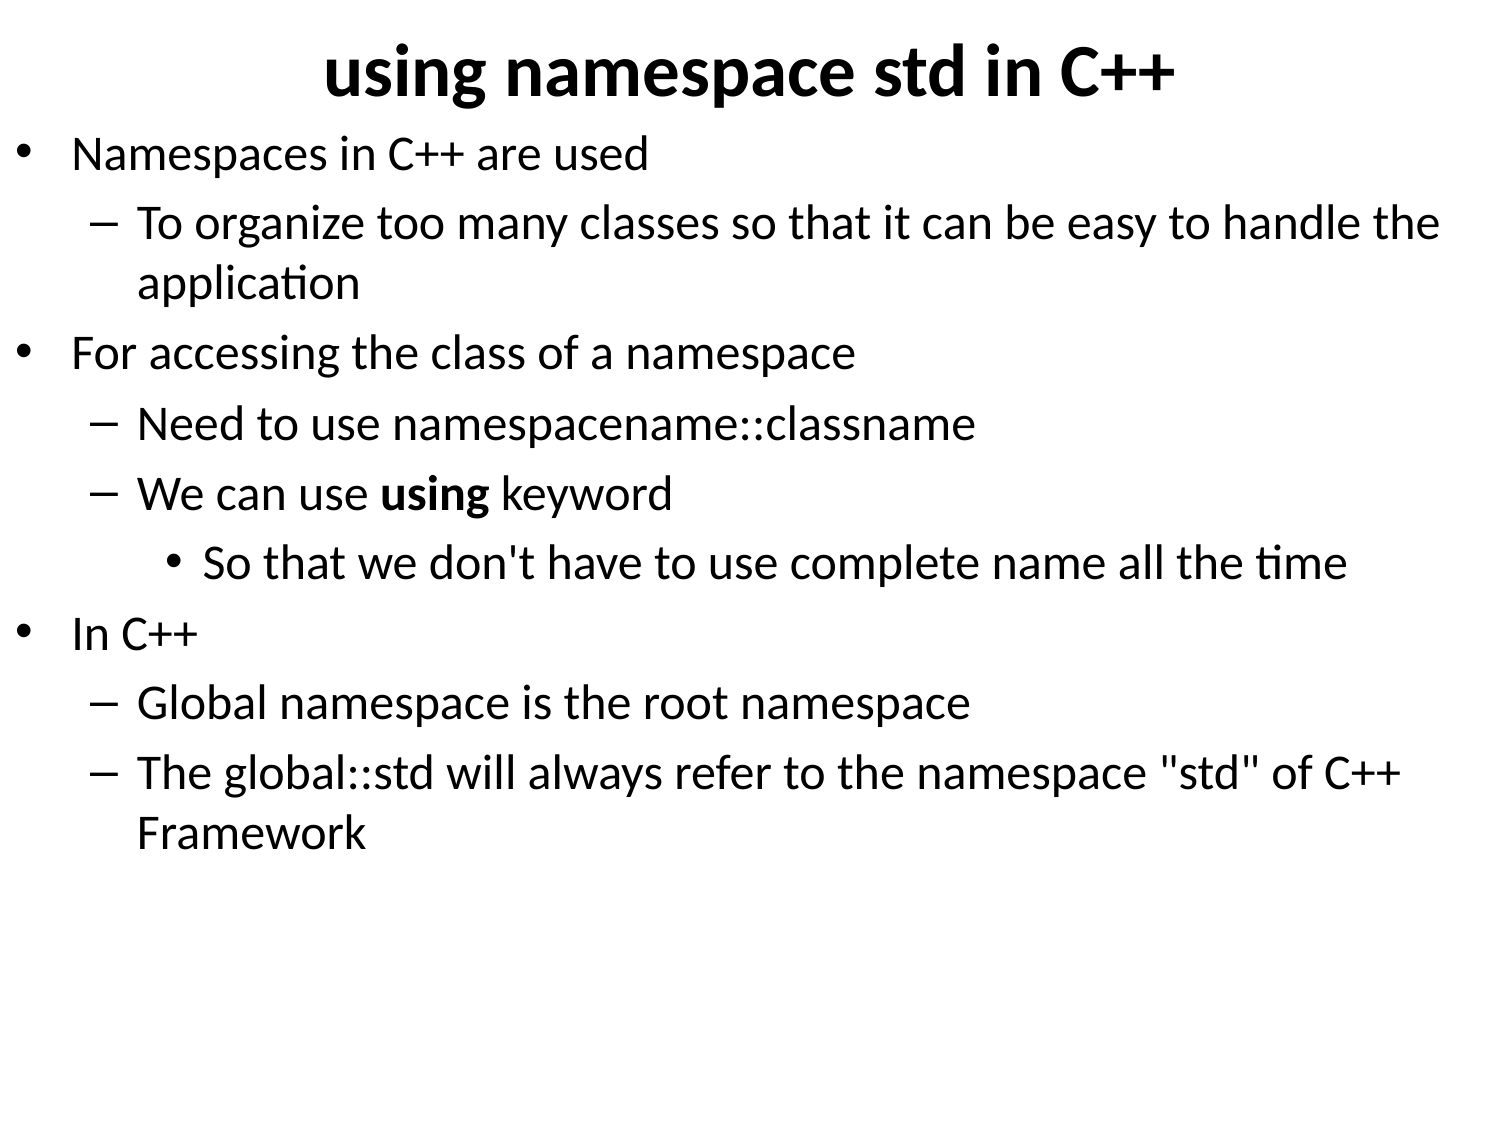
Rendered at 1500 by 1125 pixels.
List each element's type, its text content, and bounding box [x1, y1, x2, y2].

list Namespaces in C++ are used To organize too many classes so that it can be easy to handle the application For accessing the class of a namespace Need to use namespacename::classname We can use using keyword So that we don't have to use complete name all the time In C++ Global namespace is the root namespace The global::std will always refer to the namespace "std" of C++ Framework [0, 112, 1500, 1125]
title using namespace std in C++ [0, 0, 1500, 112]
